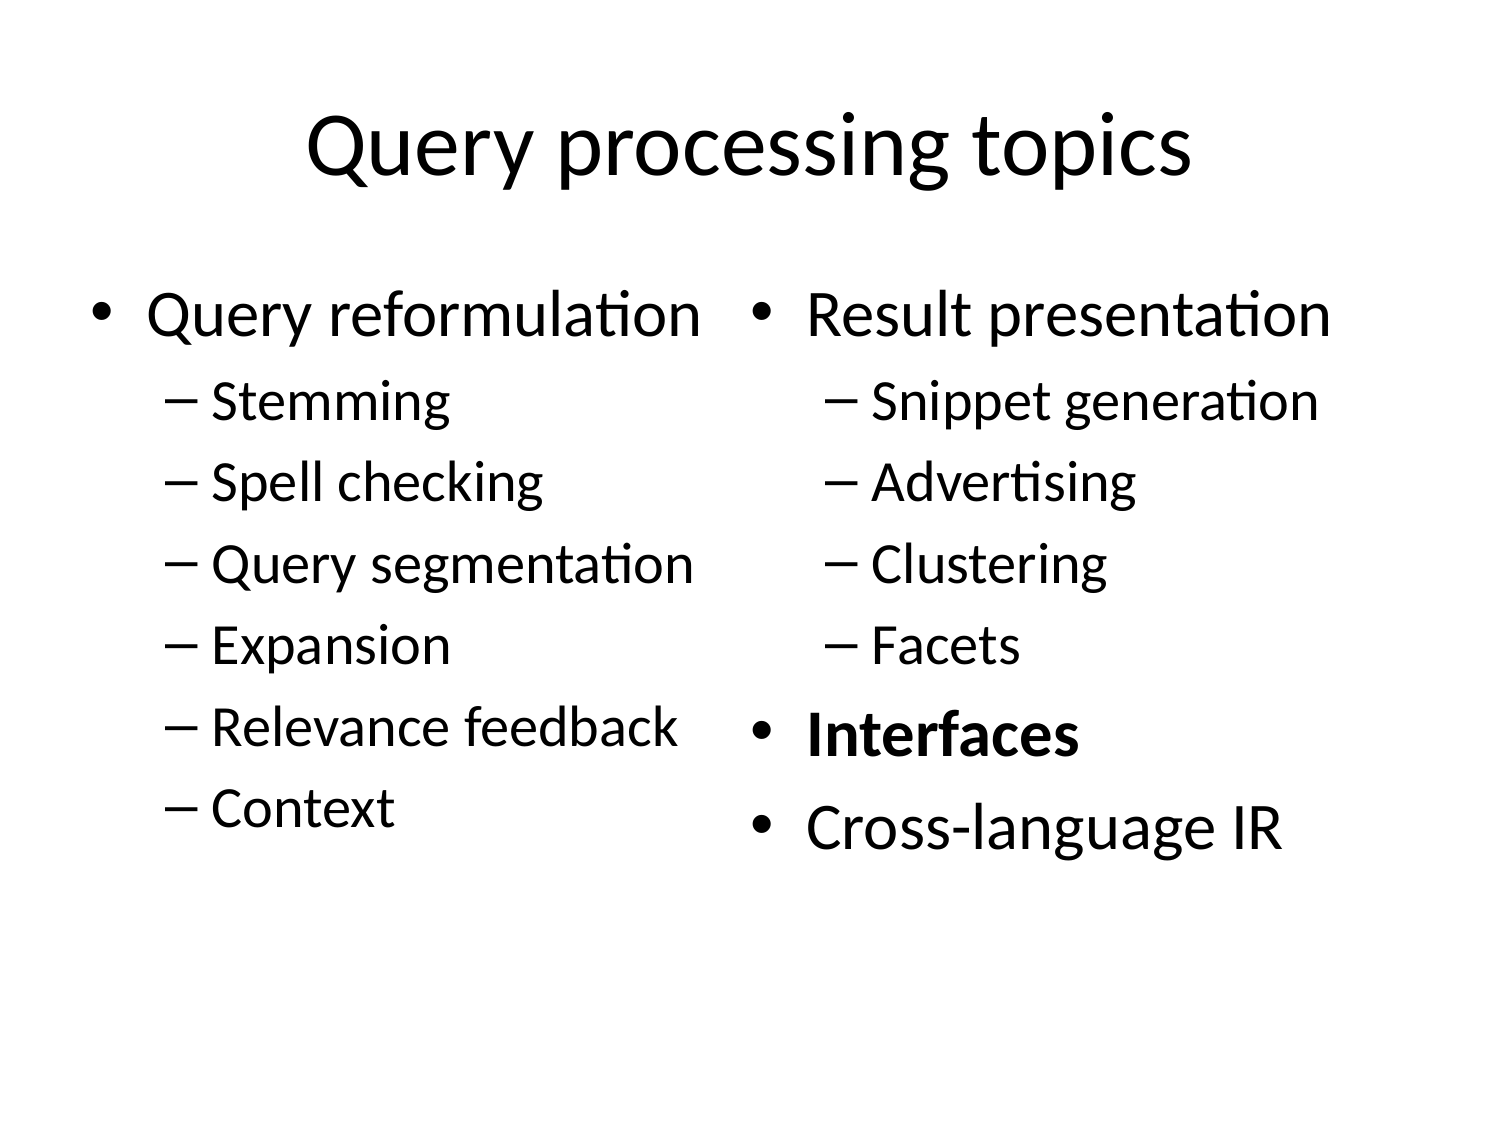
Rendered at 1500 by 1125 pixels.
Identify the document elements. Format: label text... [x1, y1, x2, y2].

title Query processing topics [75, 45, 1425, 233]
list Query reformulation Stemming Spell checking Query segmentation Expansion Relevance feedback Context Result presentation Snippet generation Advertising Clustering Facets Interfaces Cross-language IR [75, 262, 1425, 1005]
